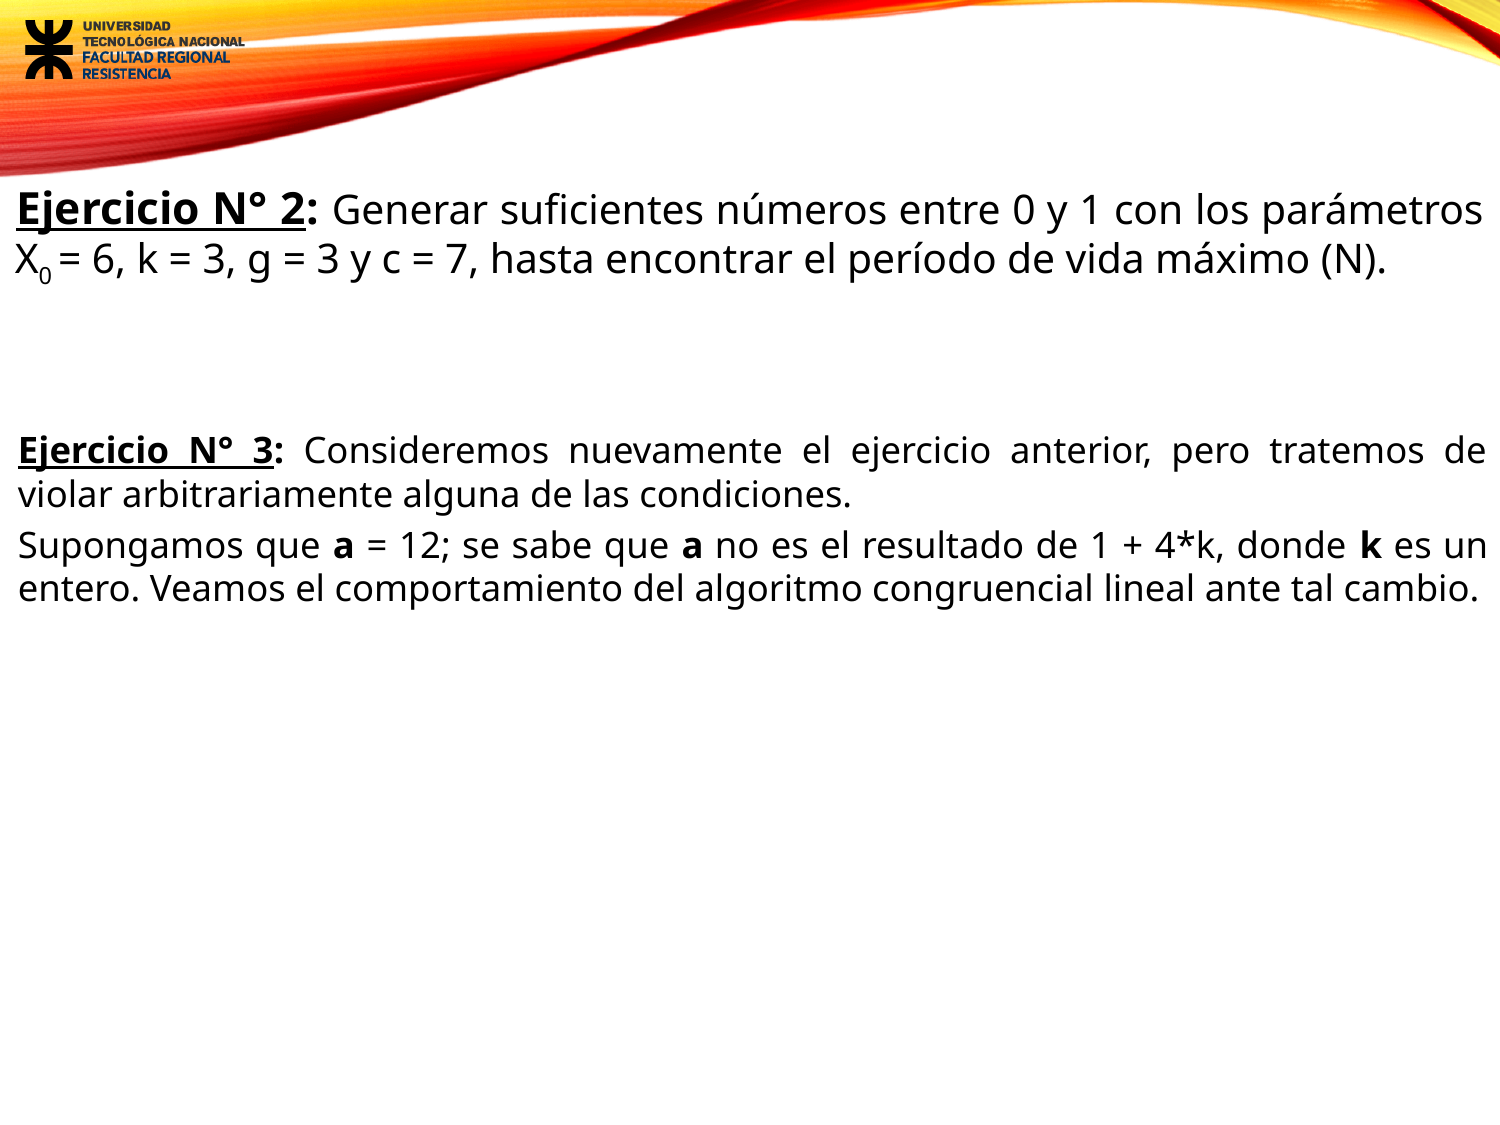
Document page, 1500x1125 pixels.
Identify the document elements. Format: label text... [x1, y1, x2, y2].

picture [0, 0, 1500, 172]
text_box Ejercicio N° 2: Generar suficientes números entre 0 y 1 con los parámetros X0 = 6, k = 3, g = 3 y c = 7, hasta encontrar el período de vida máximo (N). [0, 172, 1500, 374]
text_box Ejercicio N° 3: Consideremos nuevamente el ejercicio anterior, pero tratemos de violar arbitrariamente alguna de las condiciones. Supongamos que a = 12; se sabe que a no es el resultado de 1 + 4*k, donde k es un entero. Veamos el comportamiento del algoritmo congruencial lineal ante tal cambio. [3, 419, 1500, 706]
